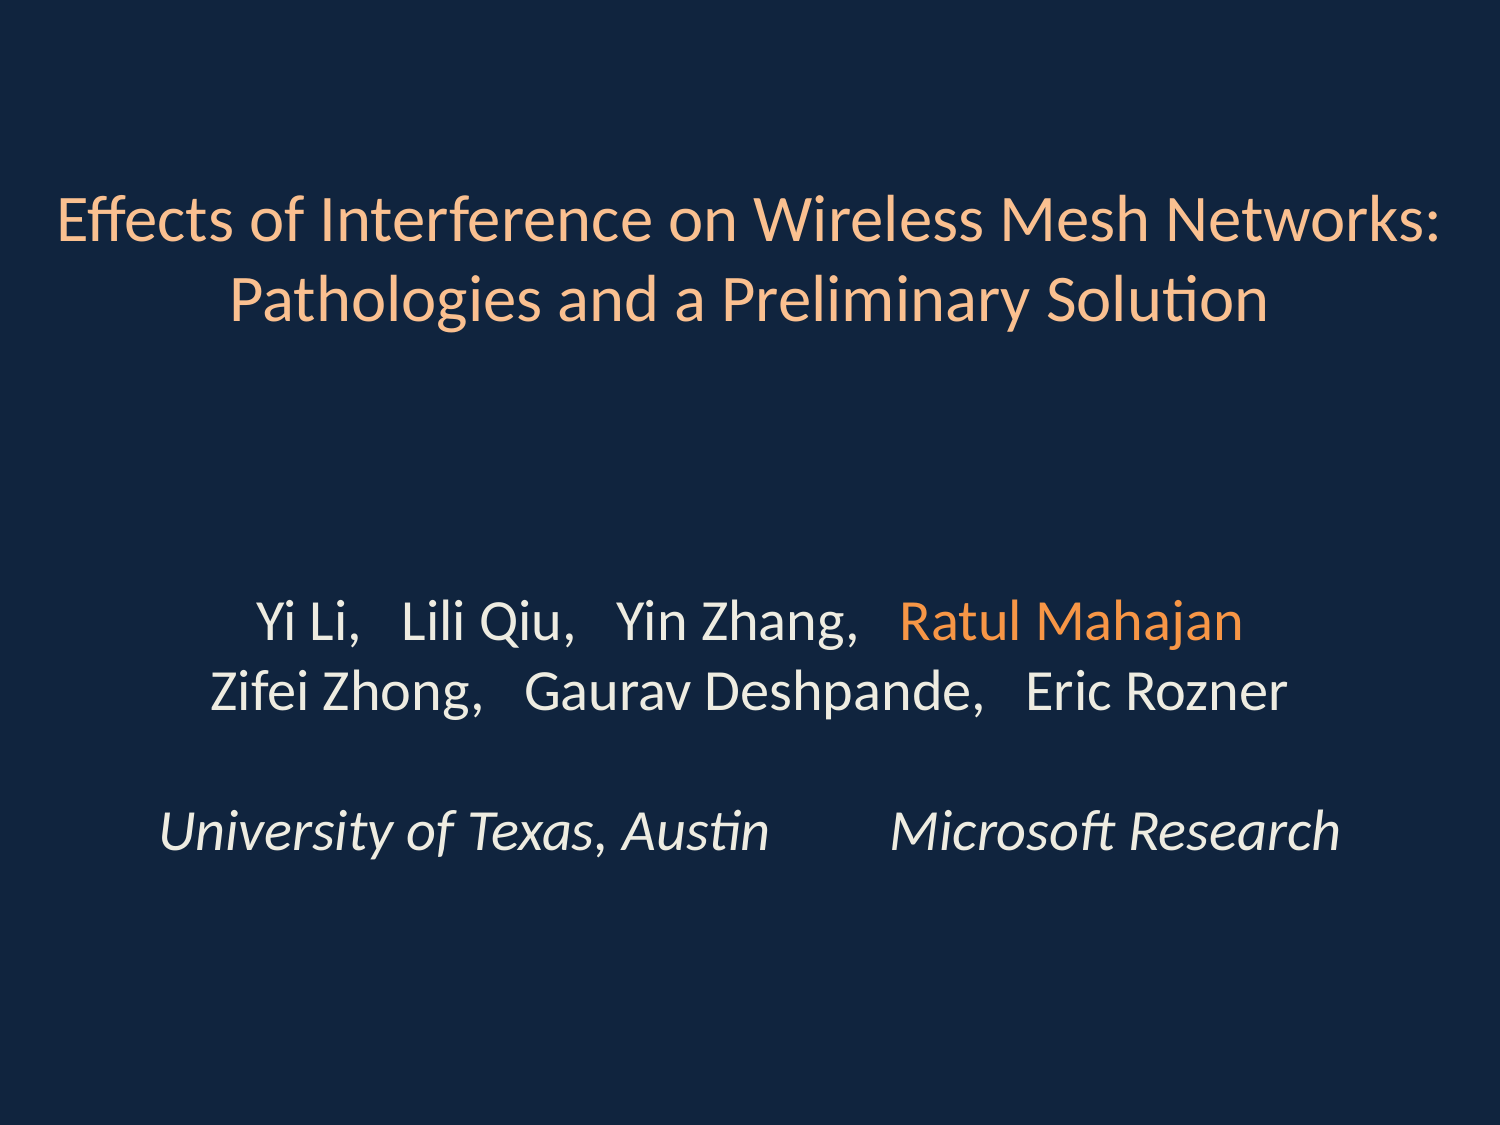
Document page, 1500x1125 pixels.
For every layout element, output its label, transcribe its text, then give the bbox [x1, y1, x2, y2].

title Effects of Interference on Wireless Mesh Networks: Pathologies and a Preliminary Solution [0, 133, 1500, 375]
subtitle Yi Li, Lili Qiu, Yin Zhang, Ratul Mahajan Zifei Zhong, Gaurav Deshpande, Eric Rozner University of Texas, Austin Microsoft Research [75, 575, 1425, 925]
